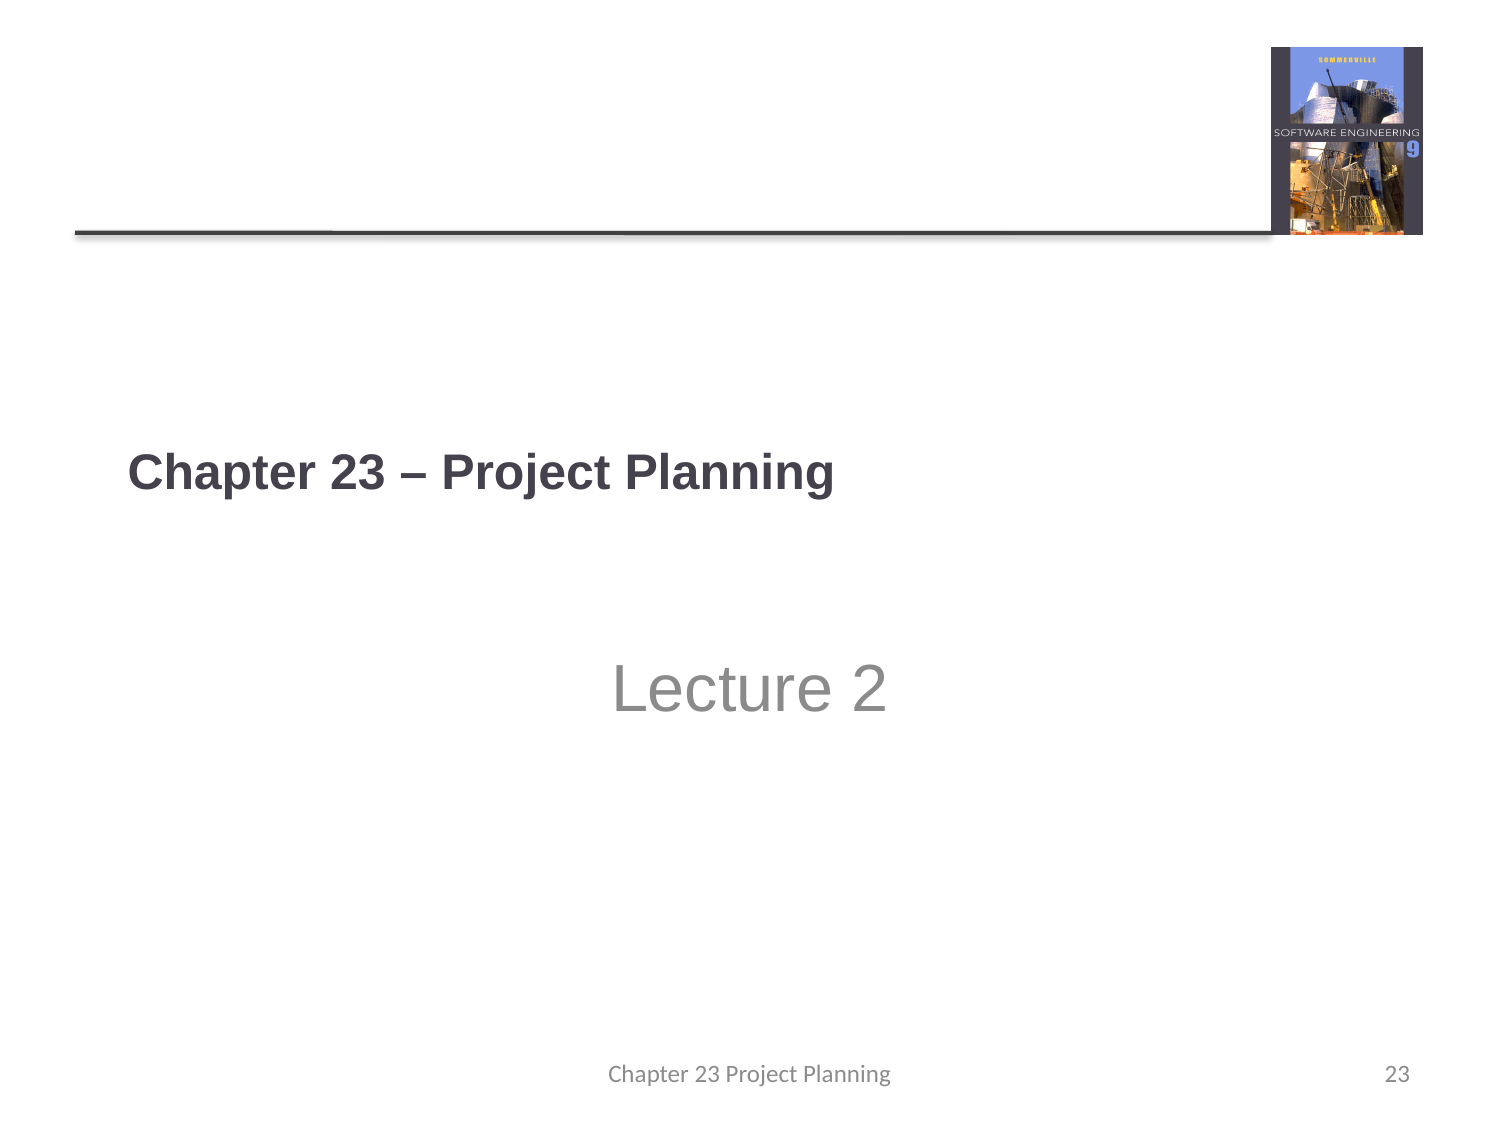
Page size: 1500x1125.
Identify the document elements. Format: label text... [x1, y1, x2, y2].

title Chapter 23 – Project Planning [112, 349, 1388, 591]
picture [1271, 47, 1423, 235]
footer Chapter 23 Project Planning [512, 1042, 988, 1103]
subtitle Lecture 2 [225, 637, 1275, 925]
slide_number 23 [1074, 1042, 1425, 1103]
